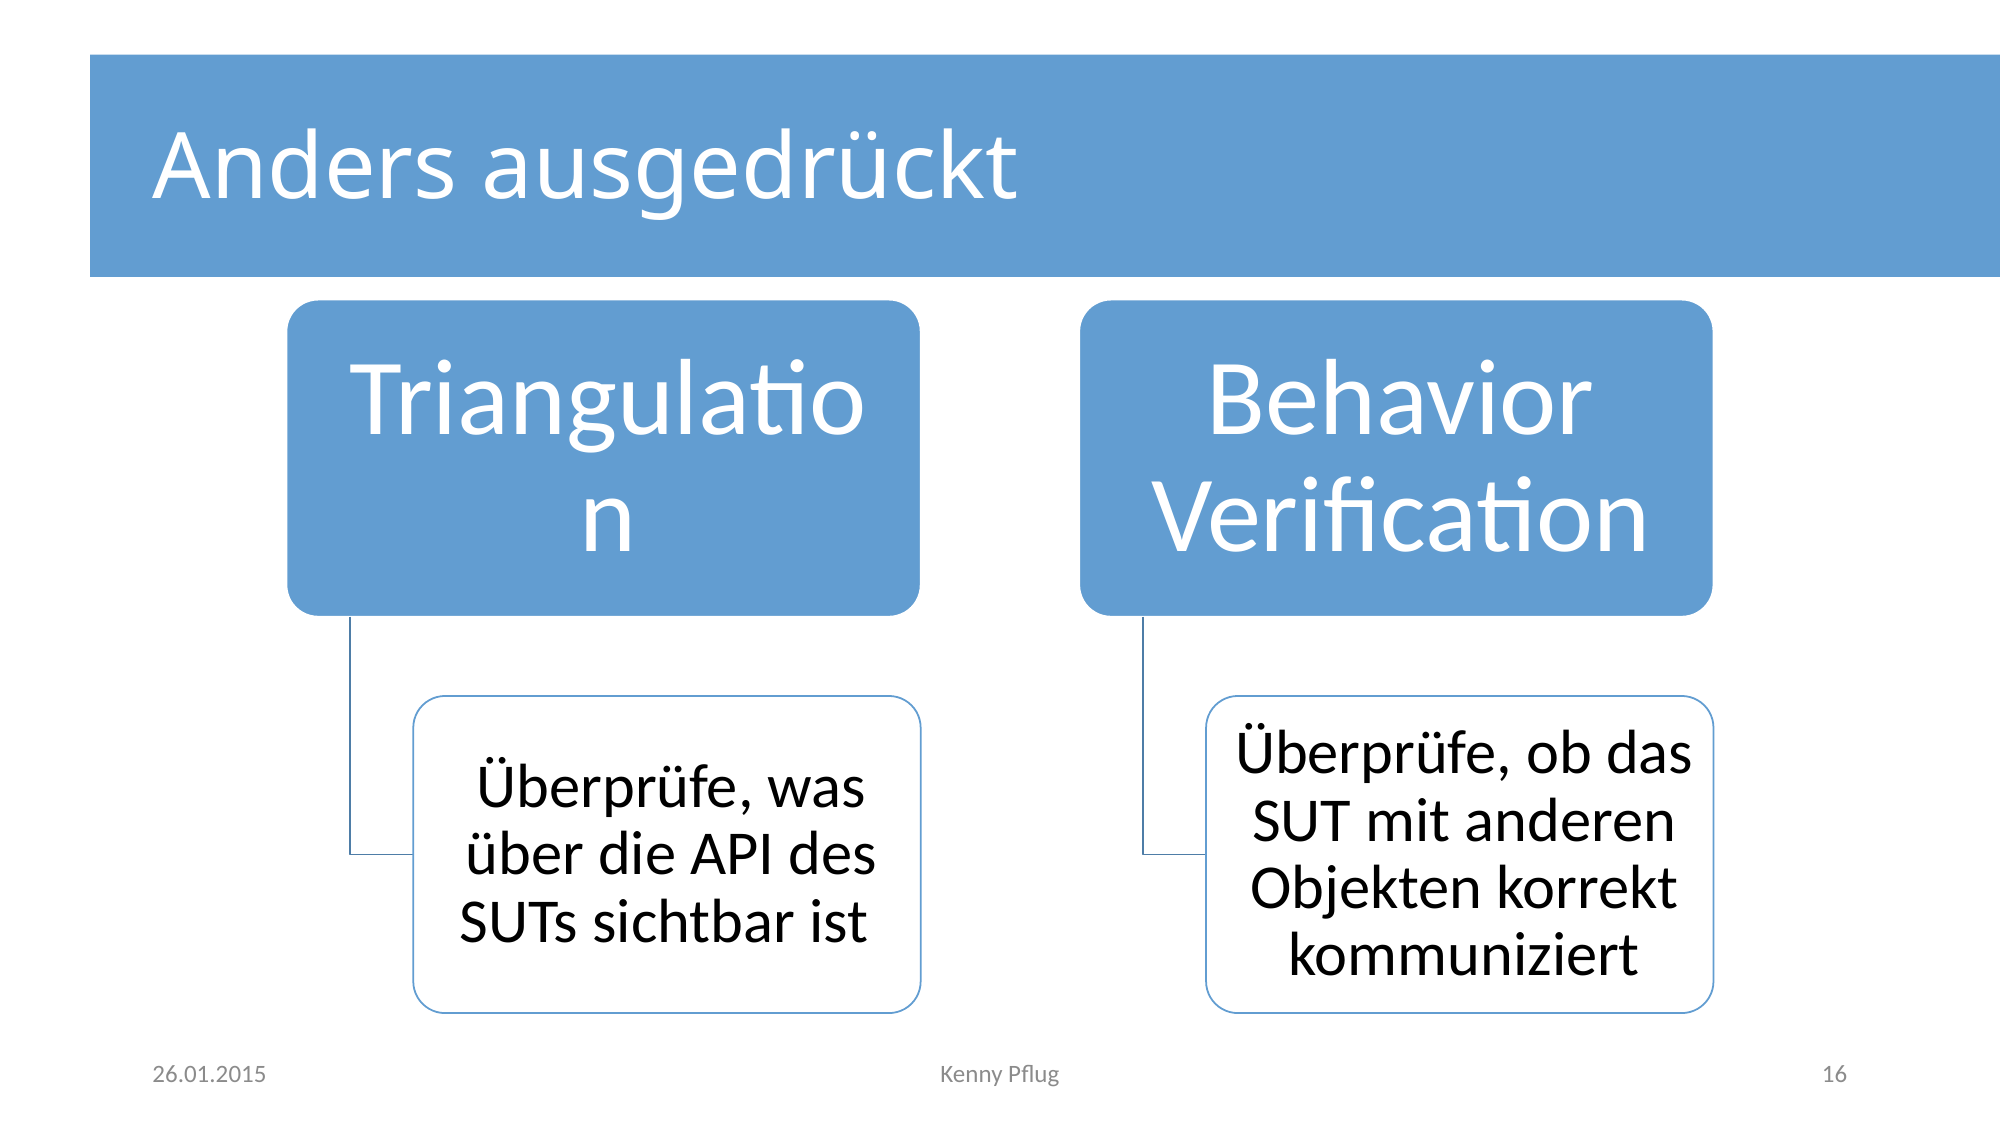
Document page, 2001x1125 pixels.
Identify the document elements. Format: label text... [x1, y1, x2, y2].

title Anders ausgedrückt [137, 59, 2000, 278]
footer Kenny Pflug [662, 1042, 1338, 1103]
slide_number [137, 1042, 588, 1103]
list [137, 299, 1863, 1014]
slide_number 16 [1412, 1042, 1863, 1103]
